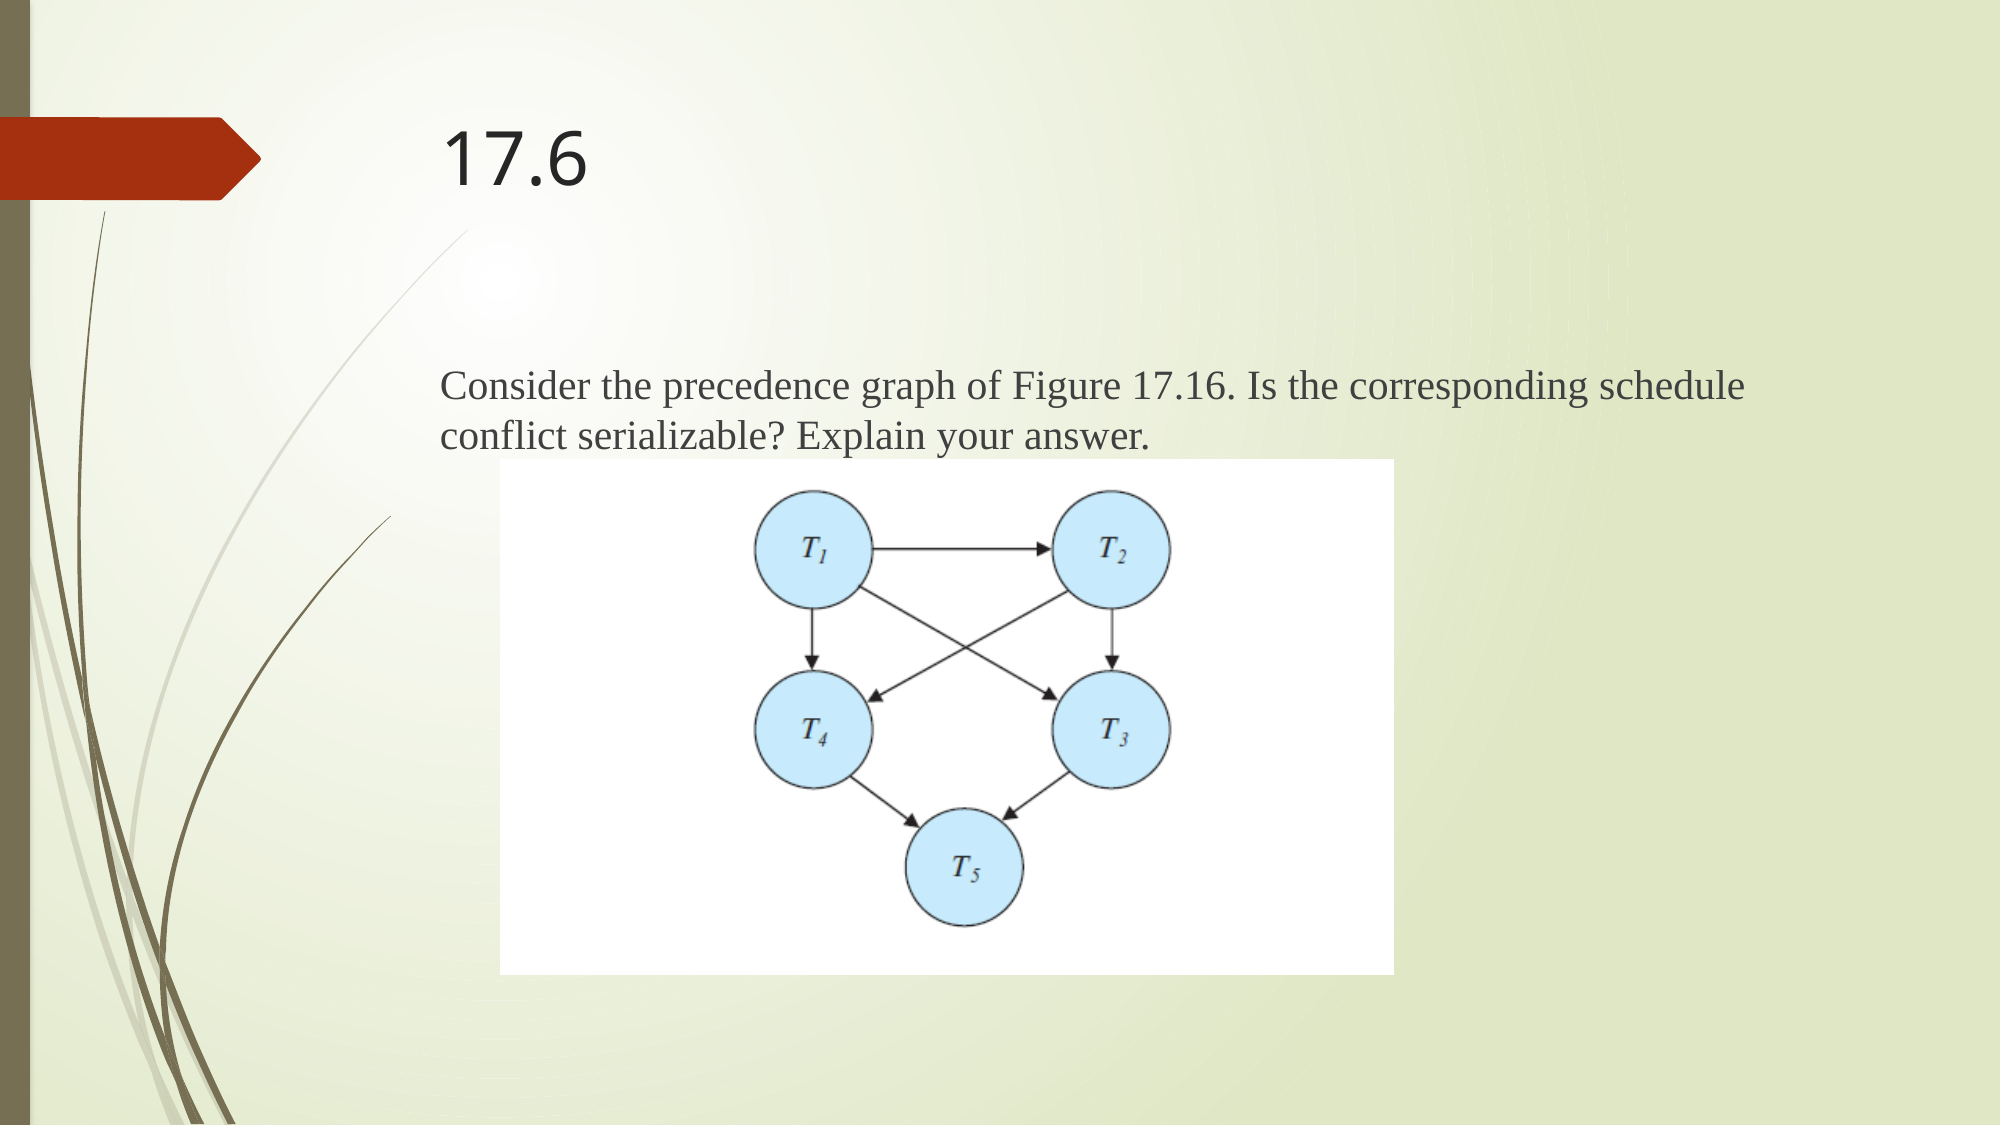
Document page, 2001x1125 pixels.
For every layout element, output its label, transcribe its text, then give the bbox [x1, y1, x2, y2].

list Consider the precedence graph of Figure 17.16. Is the corresponding schedule conflict serializable? Explain your answer. [424, 350, 1888, 970]
picture [500, 458, 1394, 976]
title 17.6 [425, 102, 1888, 313]
